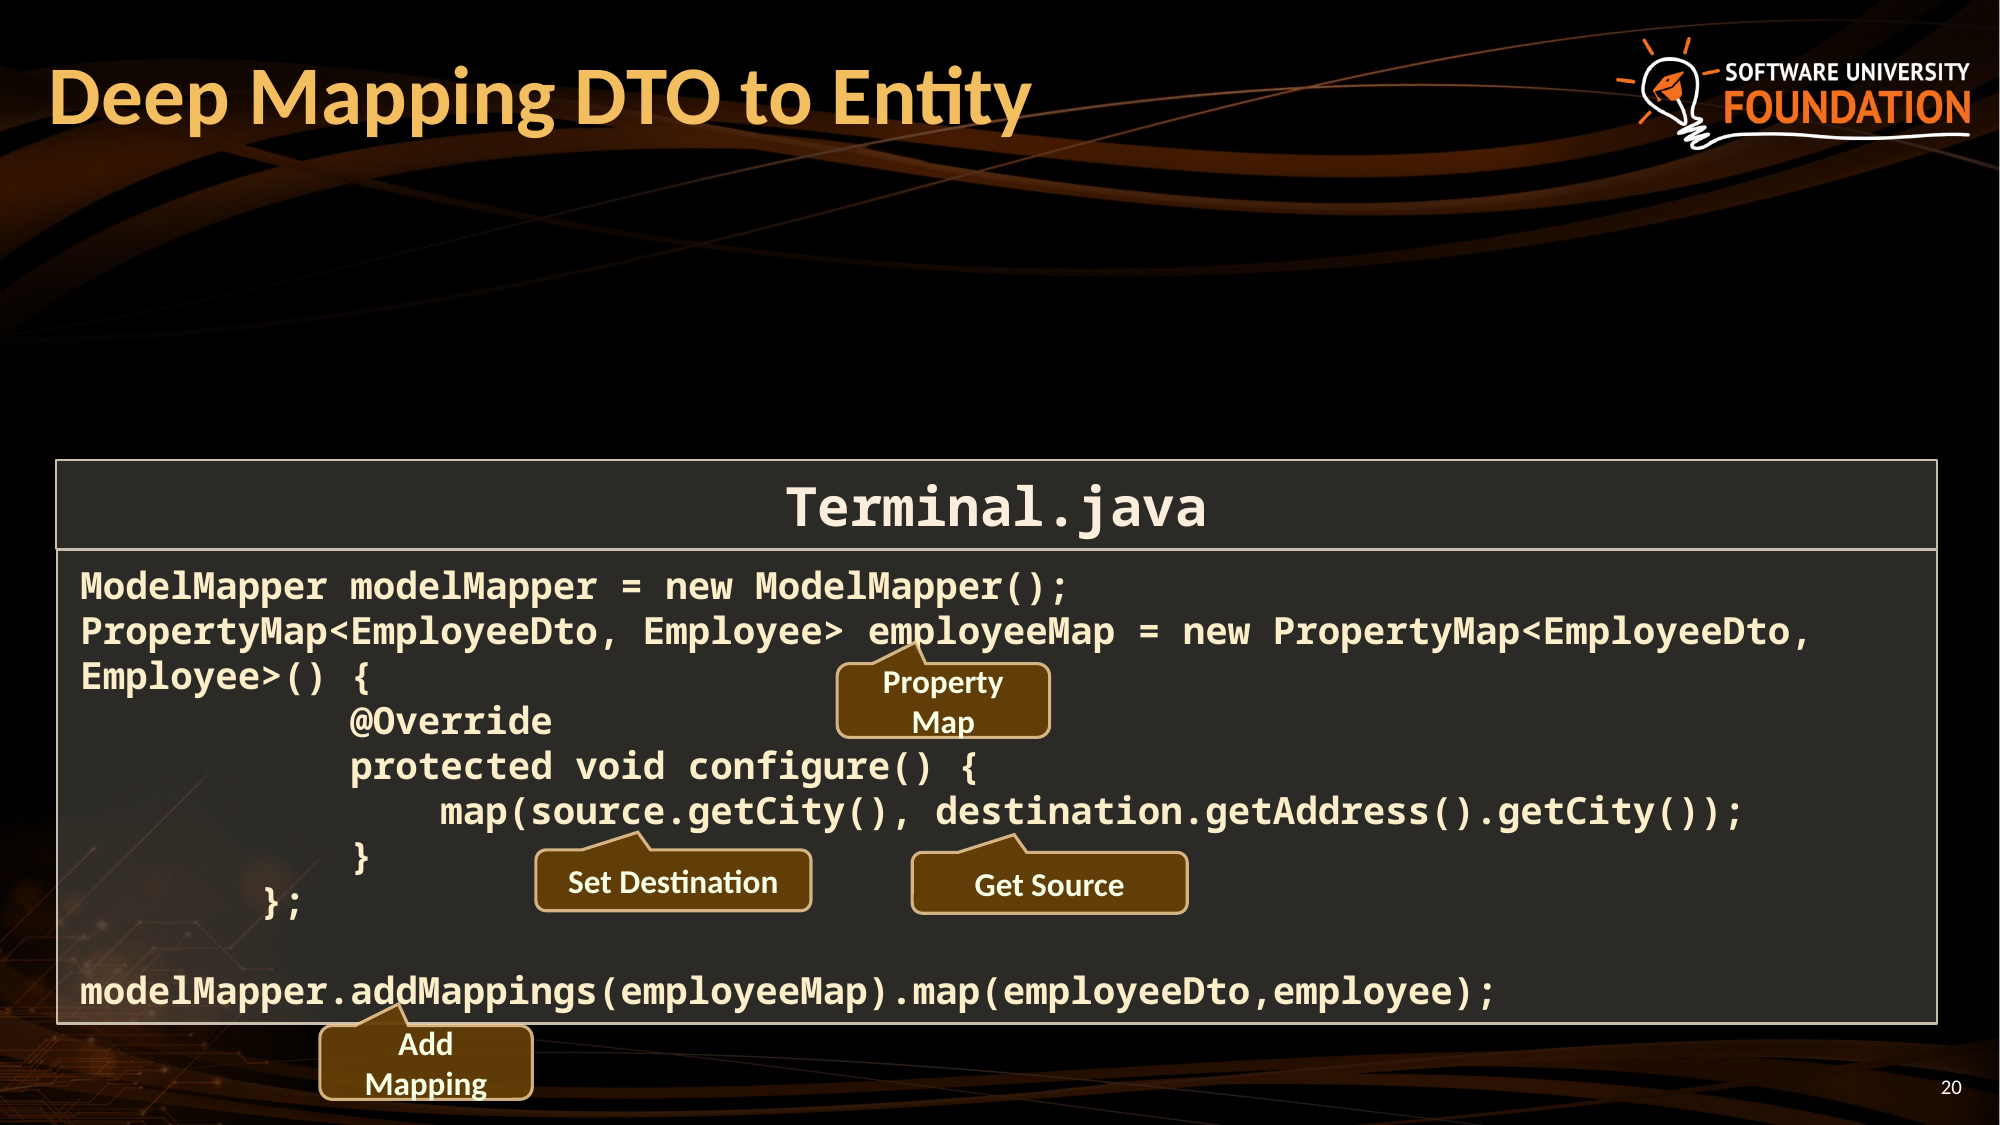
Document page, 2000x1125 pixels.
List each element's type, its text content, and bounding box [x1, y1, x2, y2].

picture [0, 0, 2000, 1125]
text_box Set Destination [534, 830, 812, 912]
title Deep Mapping DTO to Entity [30, 6, 1602, 189]
slide_number 20 [1897, 1070, 1968, 1103]
text_box ModelMapper modelMapper = new ModelMapper(); PropertyMap<EmployeeDto, Employee> employeeMap = new PropertyMap<EmployeeDto, Employee>() { @Override protected void configure() { map(source.getCity(), destination.getAddress().getCity()); } }; modelMapper.addMappings(employeeMap).map(employeeDto,employee); [56, 549, 1938, 1024]
text_box Terminal.java [55, 460, 1938, 549]
text_box Add Mapping [318, 1002, 534, 1101]
text_box Property Map [836, 640, 1051, 739]
text_box Get Source [911, 833, 1189, 915]
